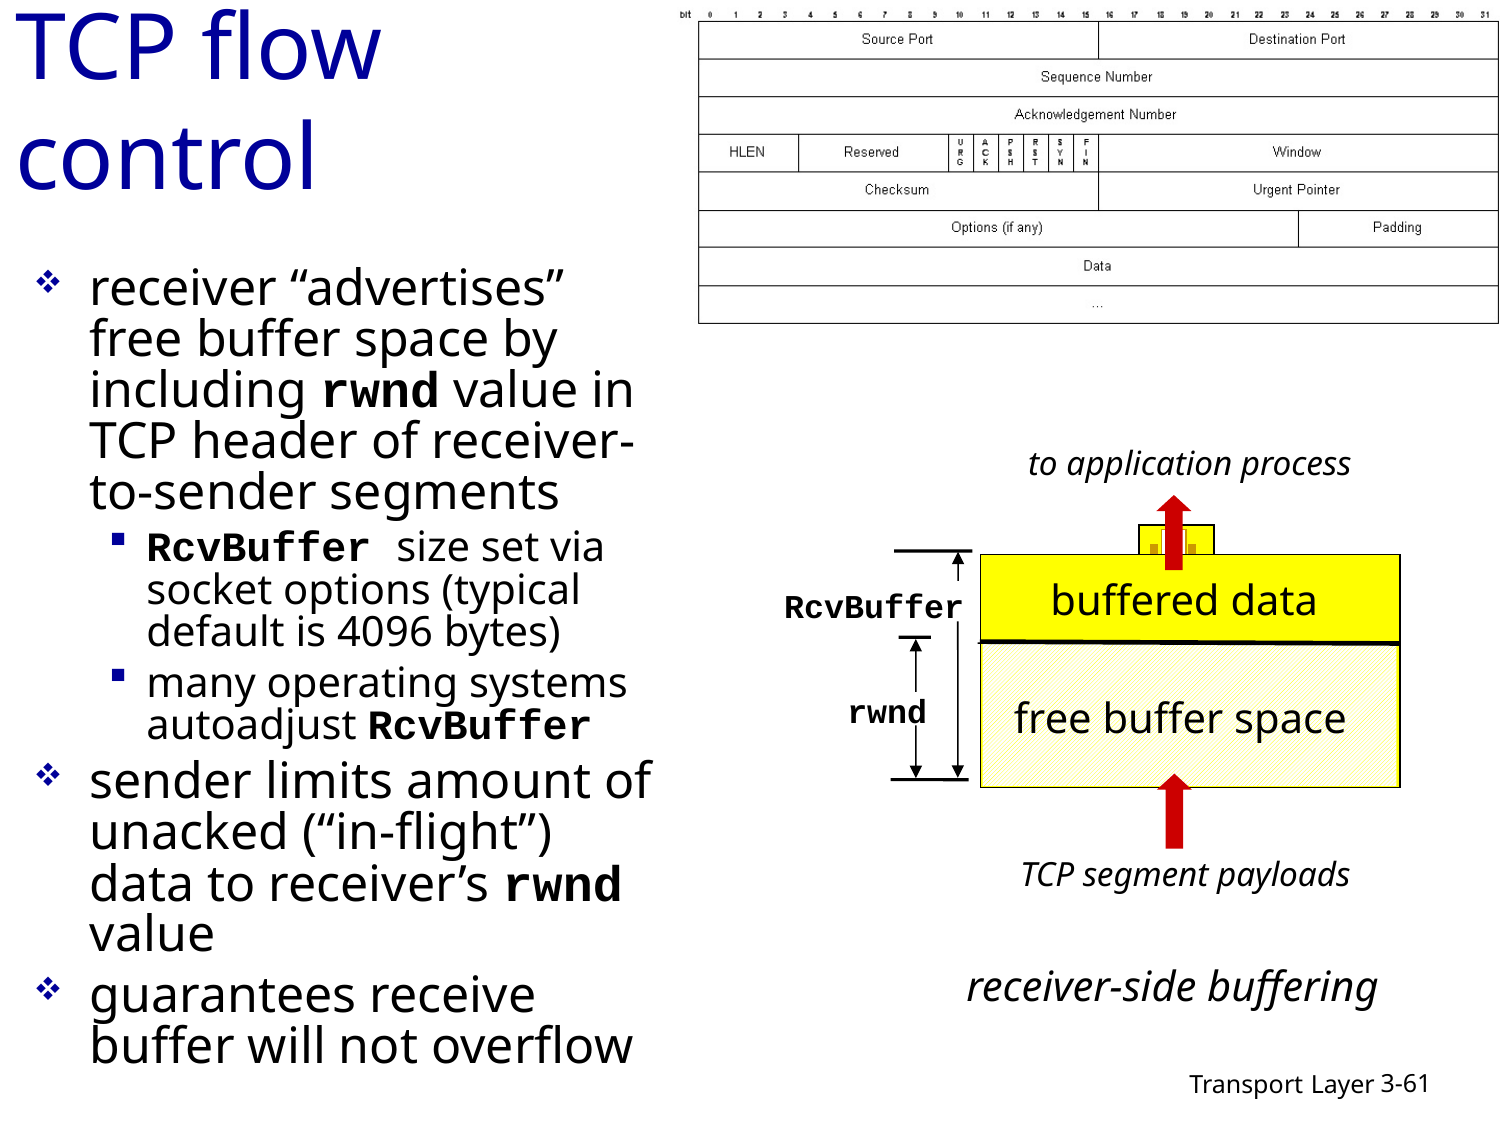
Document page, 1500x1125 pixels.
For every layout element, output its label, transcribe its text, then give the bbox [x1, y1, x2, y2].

slide_number 3-61 [1365, 1059, 1477, 1106]
list receiver “advertises” free buffer space by including rwnd value in TCP header of receiver-to-sender segments RcvBuffer size set via socket options (typical default is 4096 bytes) many operating systems autoadjust RcvBuffer sender limits amount of unacked (“in-flight”) data to receiver’s rwnd value guarantees receive buffer will not overflow [18, 256, 684, 1063]
title TCP flow control [0, 17, 664, 178]
text_box rwnd [832, 682, 943, 738]
text_box receiver-side buffering [951, 952, 1394, 1018]
text_box [951, 551, 965, 578]
picture [669, 0, 1500, 325]
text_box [977, 494, 1401, 849]
text_box [909, 725, 923, 779]
text_box to application process [1013, 435, 1367, 490]
text_box [909, 639, 923, 692]
text_box [951, 633, 965, 778]
text_box TCP segment payloads [1005, 858, 1366, 900]
text_box RcvBuffer [769, 578, 972, 633]
footer Transport Layer [914, 1056, 1391, 1105]
